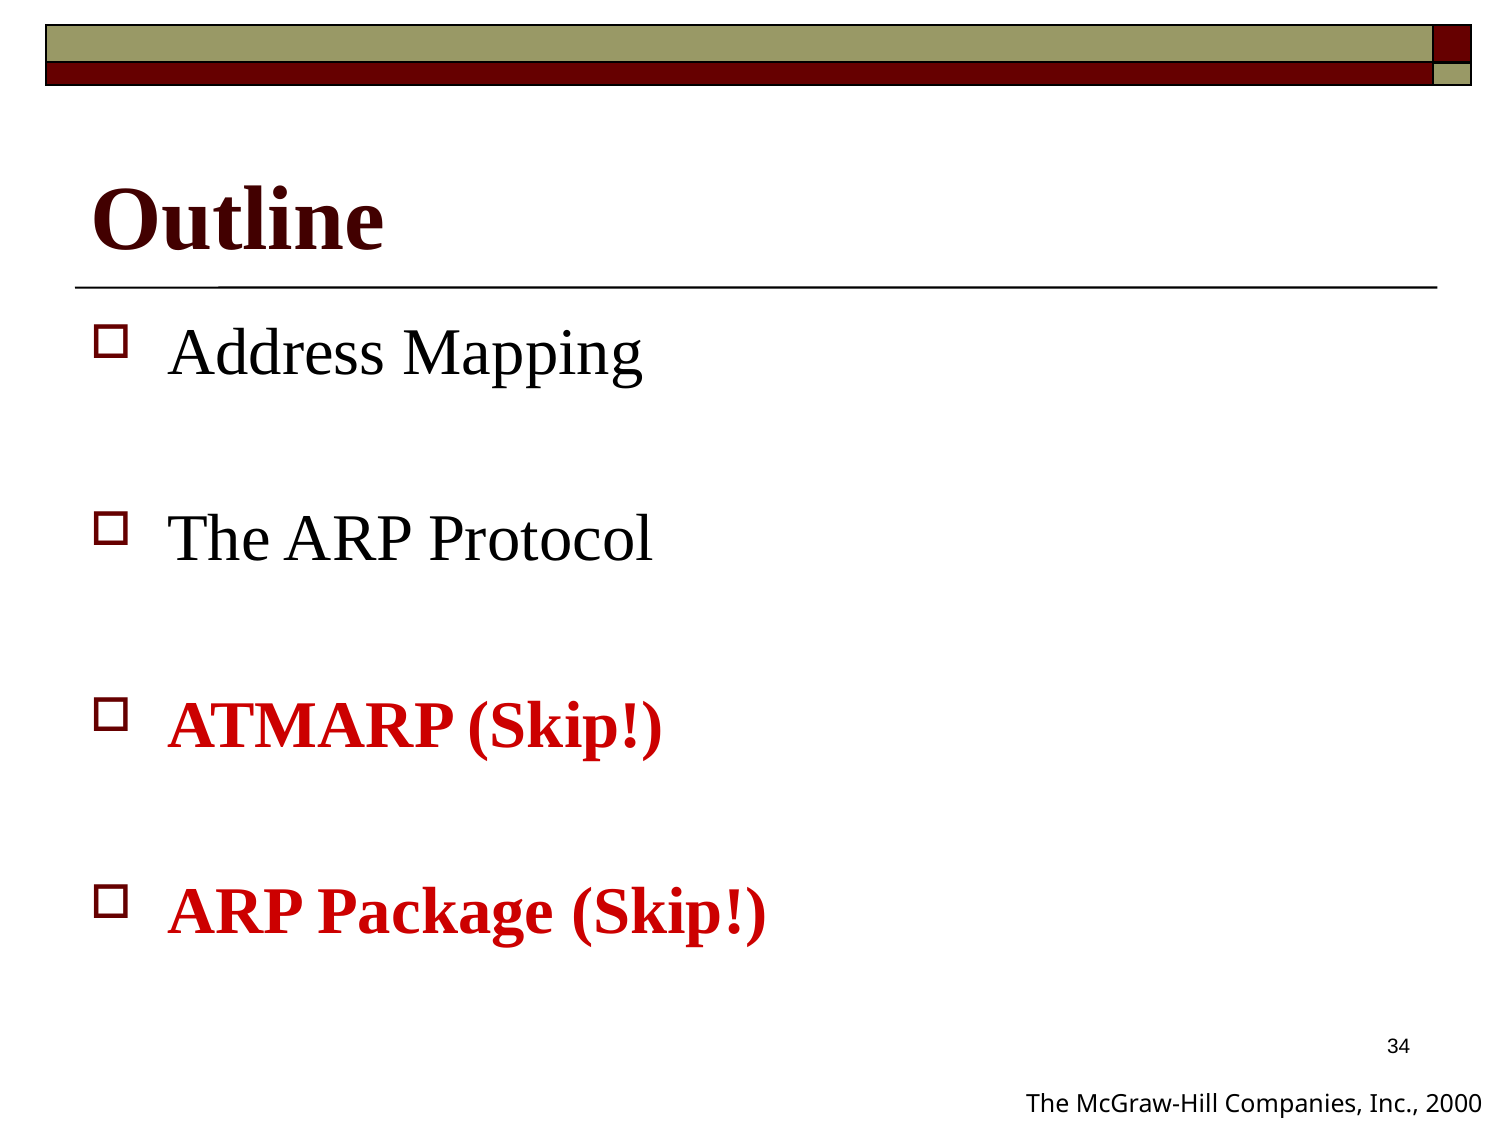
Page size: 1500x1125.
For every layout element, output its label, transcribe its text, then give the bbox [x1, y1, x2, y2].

text_box The McGraw-Hill Companies, Inc., 2000 [1011, 1079, 1499, 1125]
slide_number 34 [1112, 1024, 1426, 1101]
list Address Mapping The ARP Protocol ATMARP (Skip!) ARP Package (Skip!) [74, 299, 1426, 1006]
title Outline [74, 87, 1426, 276]
